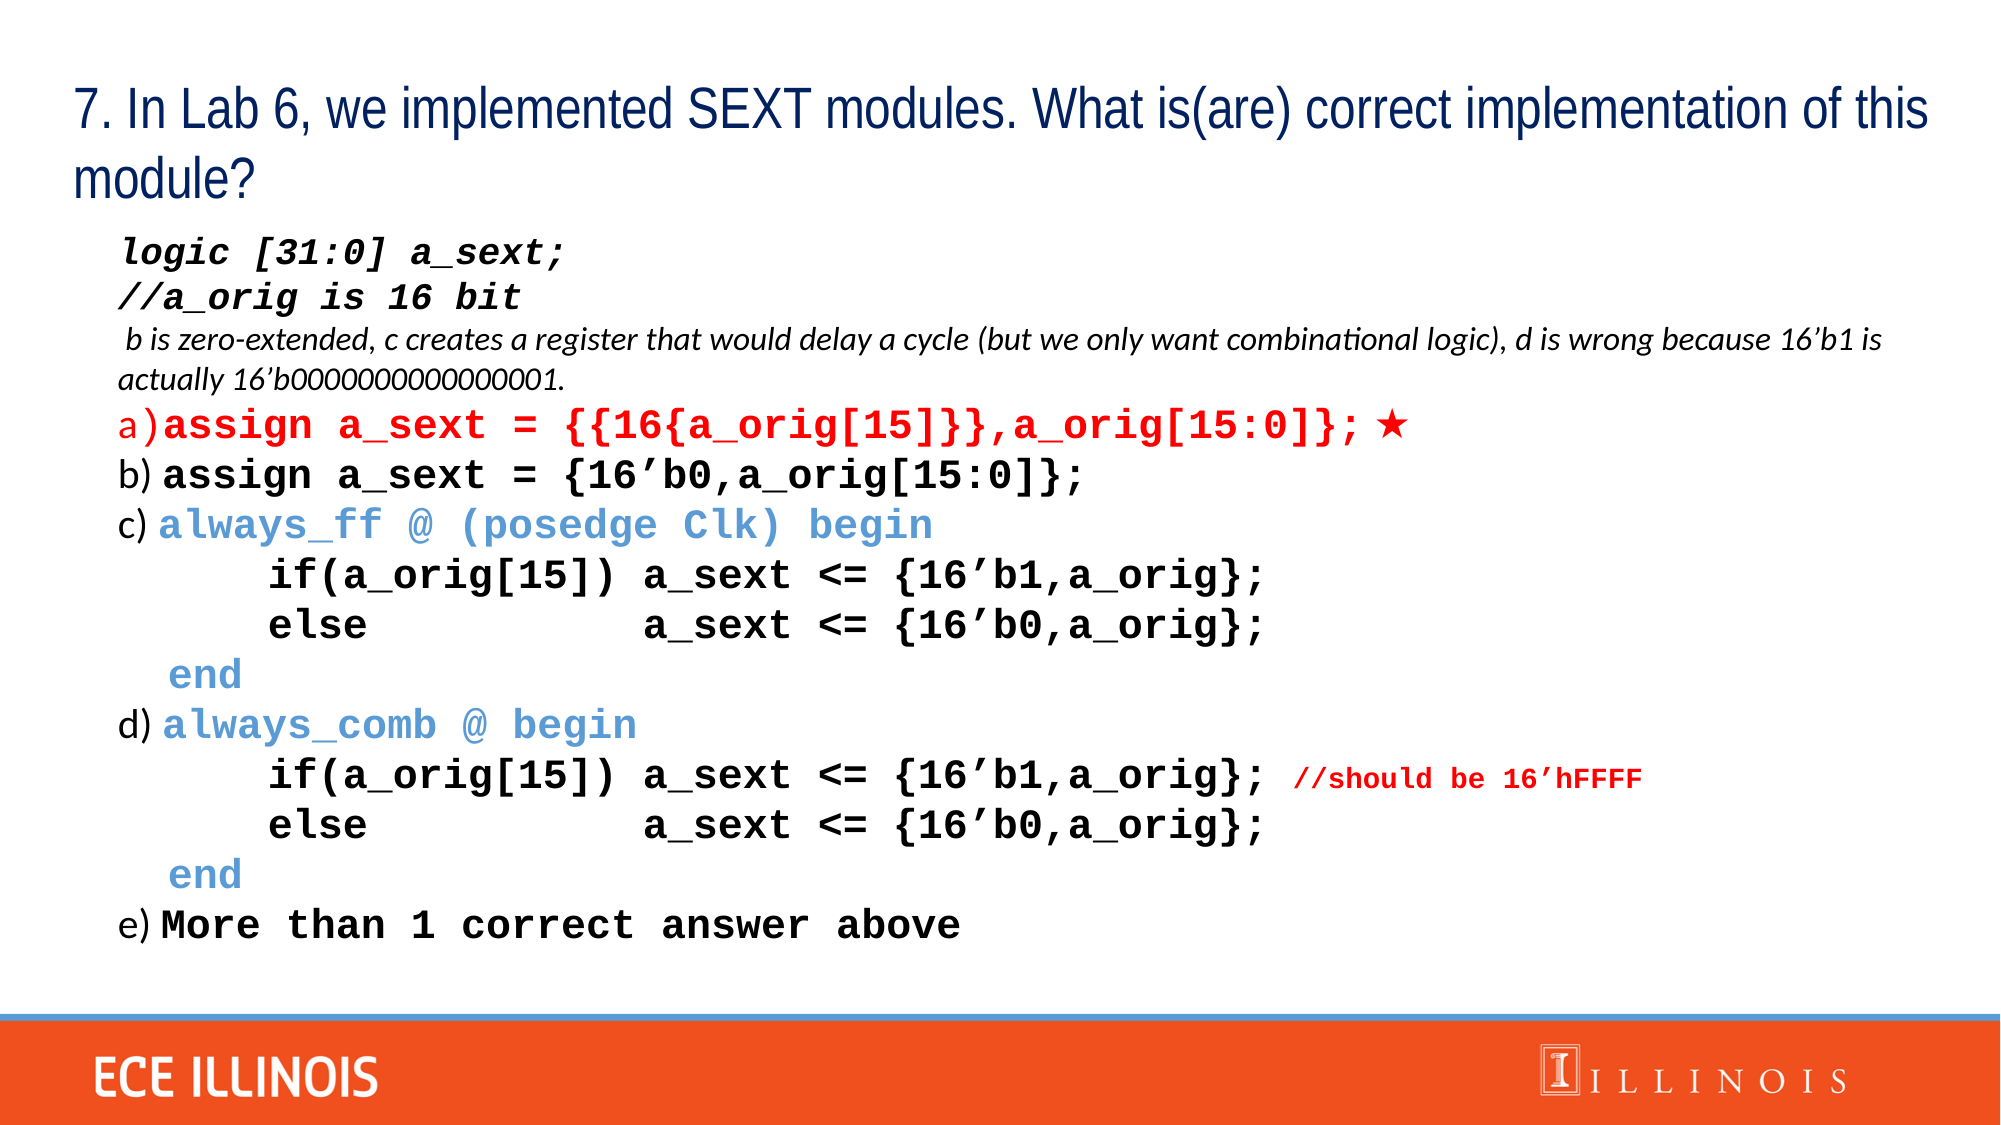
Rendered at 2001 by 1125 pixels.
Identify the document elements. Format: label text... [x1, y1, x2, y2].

picture [0, 0, 2001, 1125]
text_box logic [31:0] a_sext; //a_orig is 16 bit b is zero-extended, c creates a register that would delay a cycle (but we only want combinational logic), d is wrong because 16’b1 is actually 16’b0000000000000001. a)assign a_sext = {{16{a_orig[15]}},a_orig[15:0]}; ★ b) assign a_sext = {16’b0,a_orig[15:0]}; c) always_ff @ (posedge Clk) begin if(a_orig[15]) a_sext <= {16’b1,a_orig}; else a_sext <= {16’b0,a_orig}; end d) always_comb @ begin if(a_orig[15]) a_sext <= {16’b1,a_orig}; //should be 16’hFFFF else a_sext <= {16’b0,a_orig}; end e) More than 1 correct answer above [103, 219, 1946, 955]
text_box 7. In Lab 6, we implemented SEXT modules. What is(are) correct implementation of this module? [58, 63, 1946, 218]
